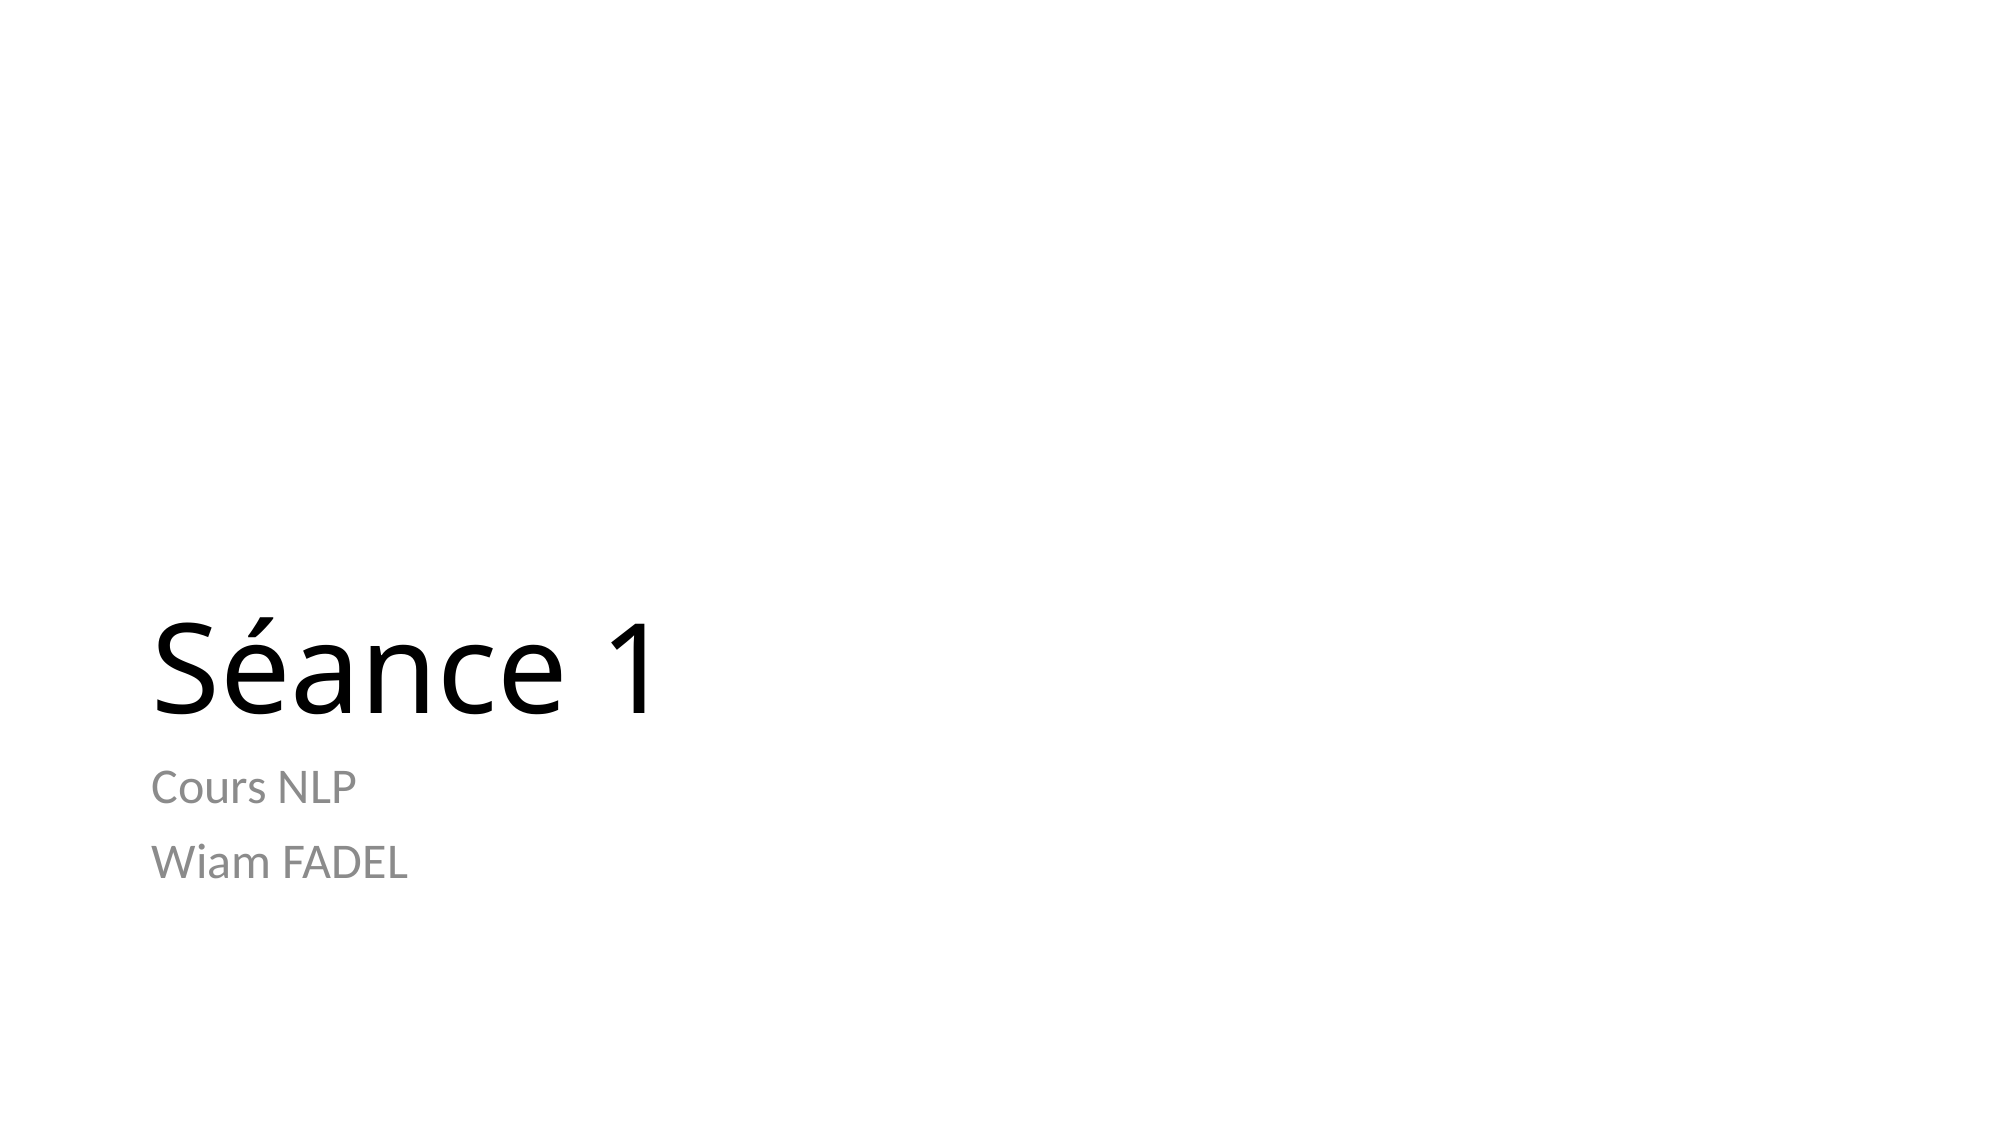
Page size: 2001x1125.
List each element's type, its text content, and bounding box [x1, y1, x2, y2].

list Cours NLP Wiam FADEL [136, 752, 1862, 999]
title Séance 1 [136, 280, 1862, 749]
